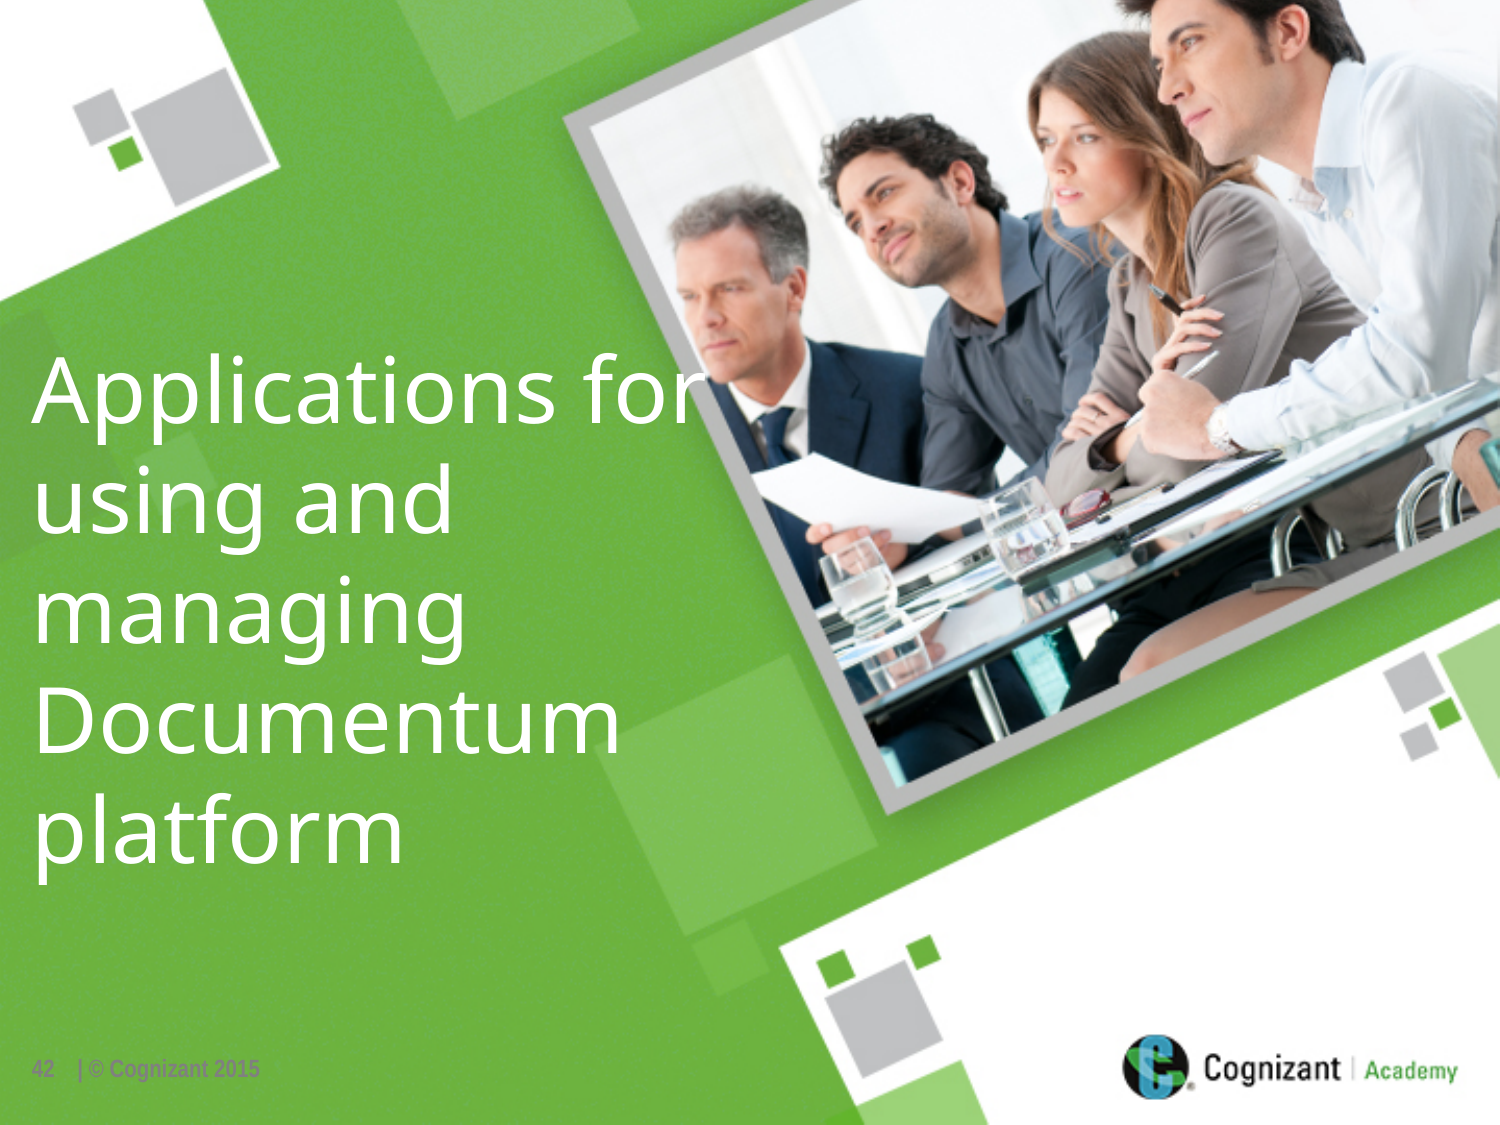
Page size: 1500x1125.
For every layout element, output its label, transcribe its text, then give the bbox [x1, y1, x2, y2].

slide_number 42 [16, 1037, 88, 1098]
text_box Applications for using and managing Documentum platform [16, 324, 813, 890]
footer | © Cognizant 2015 [88, 1037, 288, 1098]
picture [0, 0, 1500, 1125]
